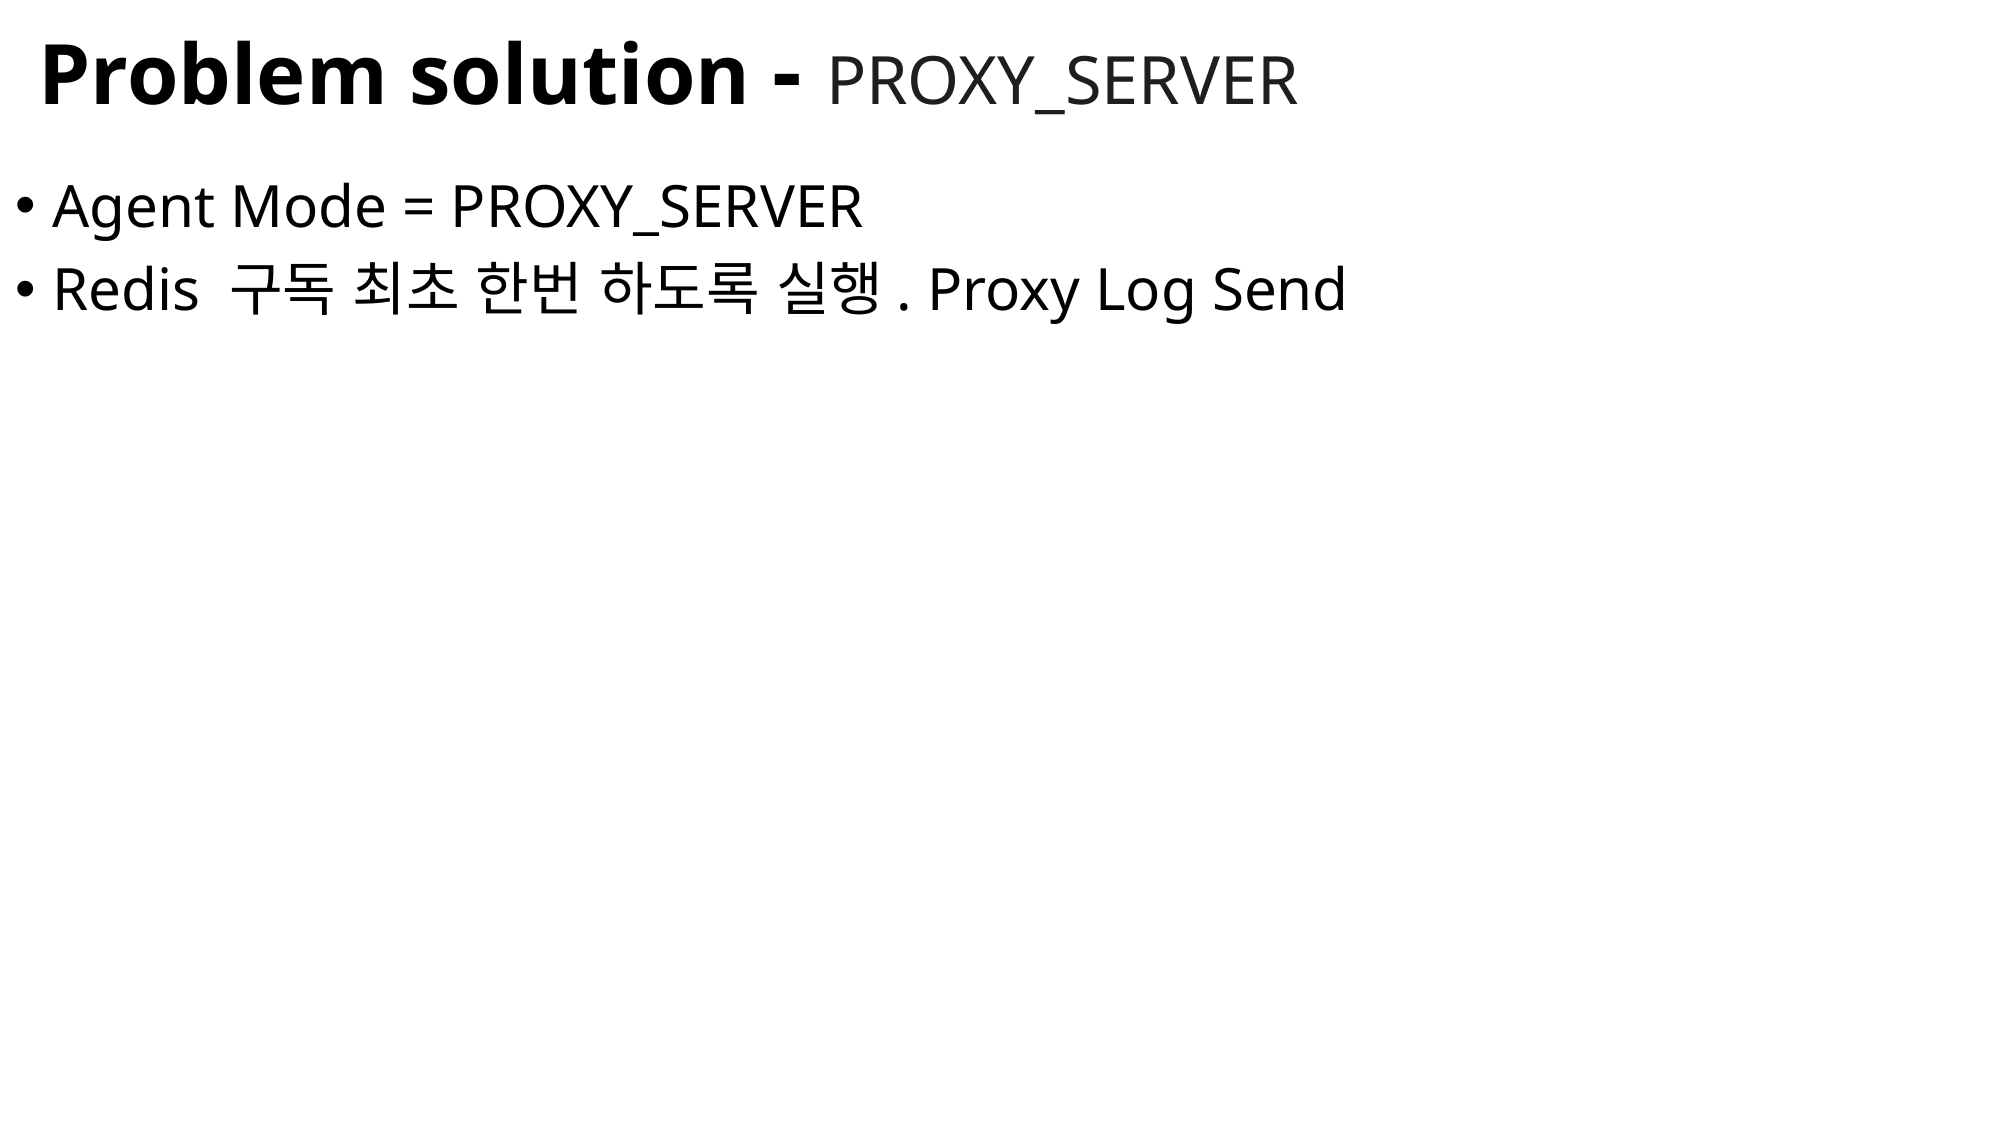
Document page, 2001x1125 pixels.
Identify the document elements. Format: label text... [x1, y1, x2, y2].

title Problem solution - PROXY_SERVER [0, 2, 2000, 148]
text_box Agent Mode = PROXY_SERVER Redis 구독 최초 한번 하도록 실행. Proxy Log Send [0, 169, 2000, 1125]
